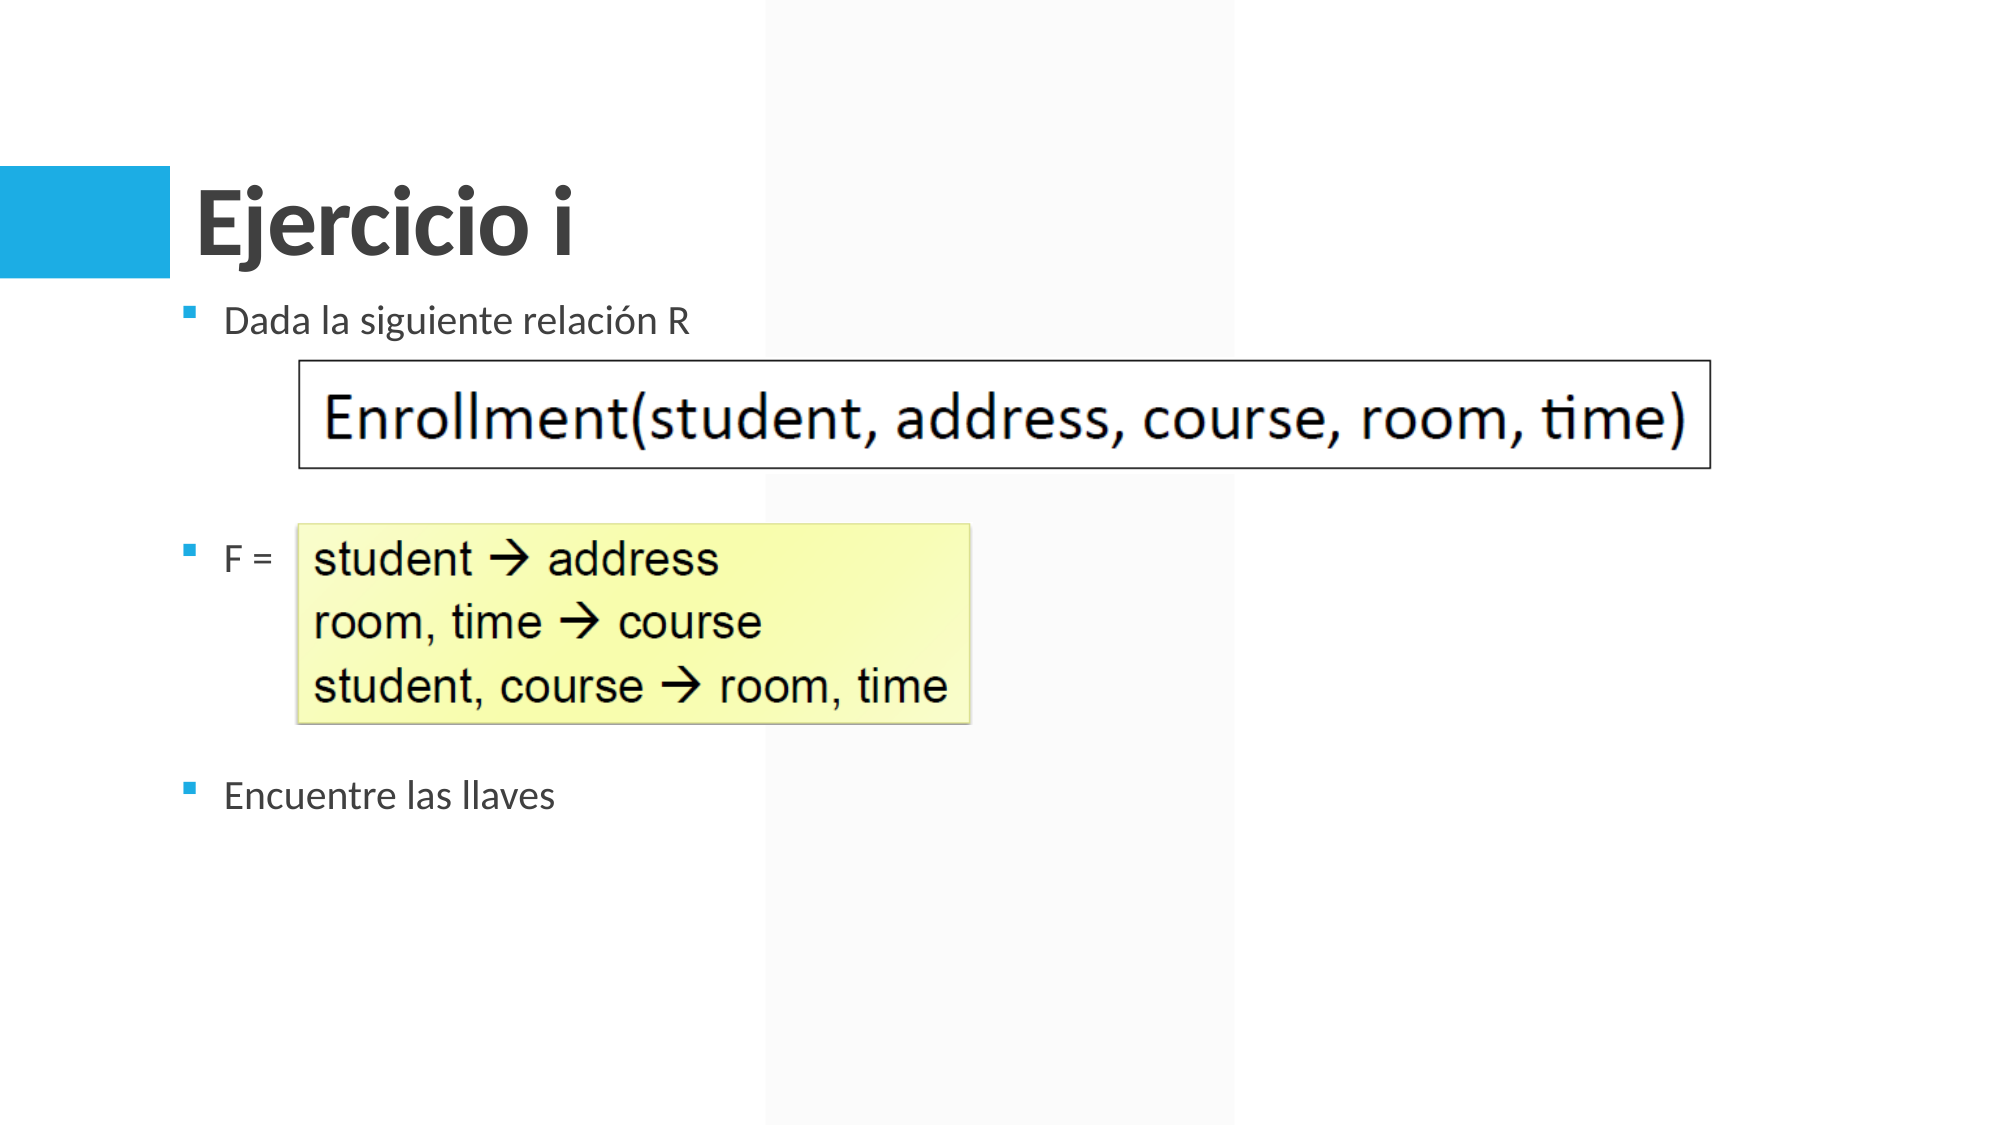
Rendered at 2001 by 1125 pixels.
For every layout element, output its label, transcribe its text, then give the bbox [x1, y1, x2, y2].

list Dada la siguiente relación R F = Encuentre las llaves [180, 285, 1766, 990]
picture [294, 356, 1716, 474]
title Ejercicio i [180, 47, 1830, 285]
picture [294, 522, 974, 725]
